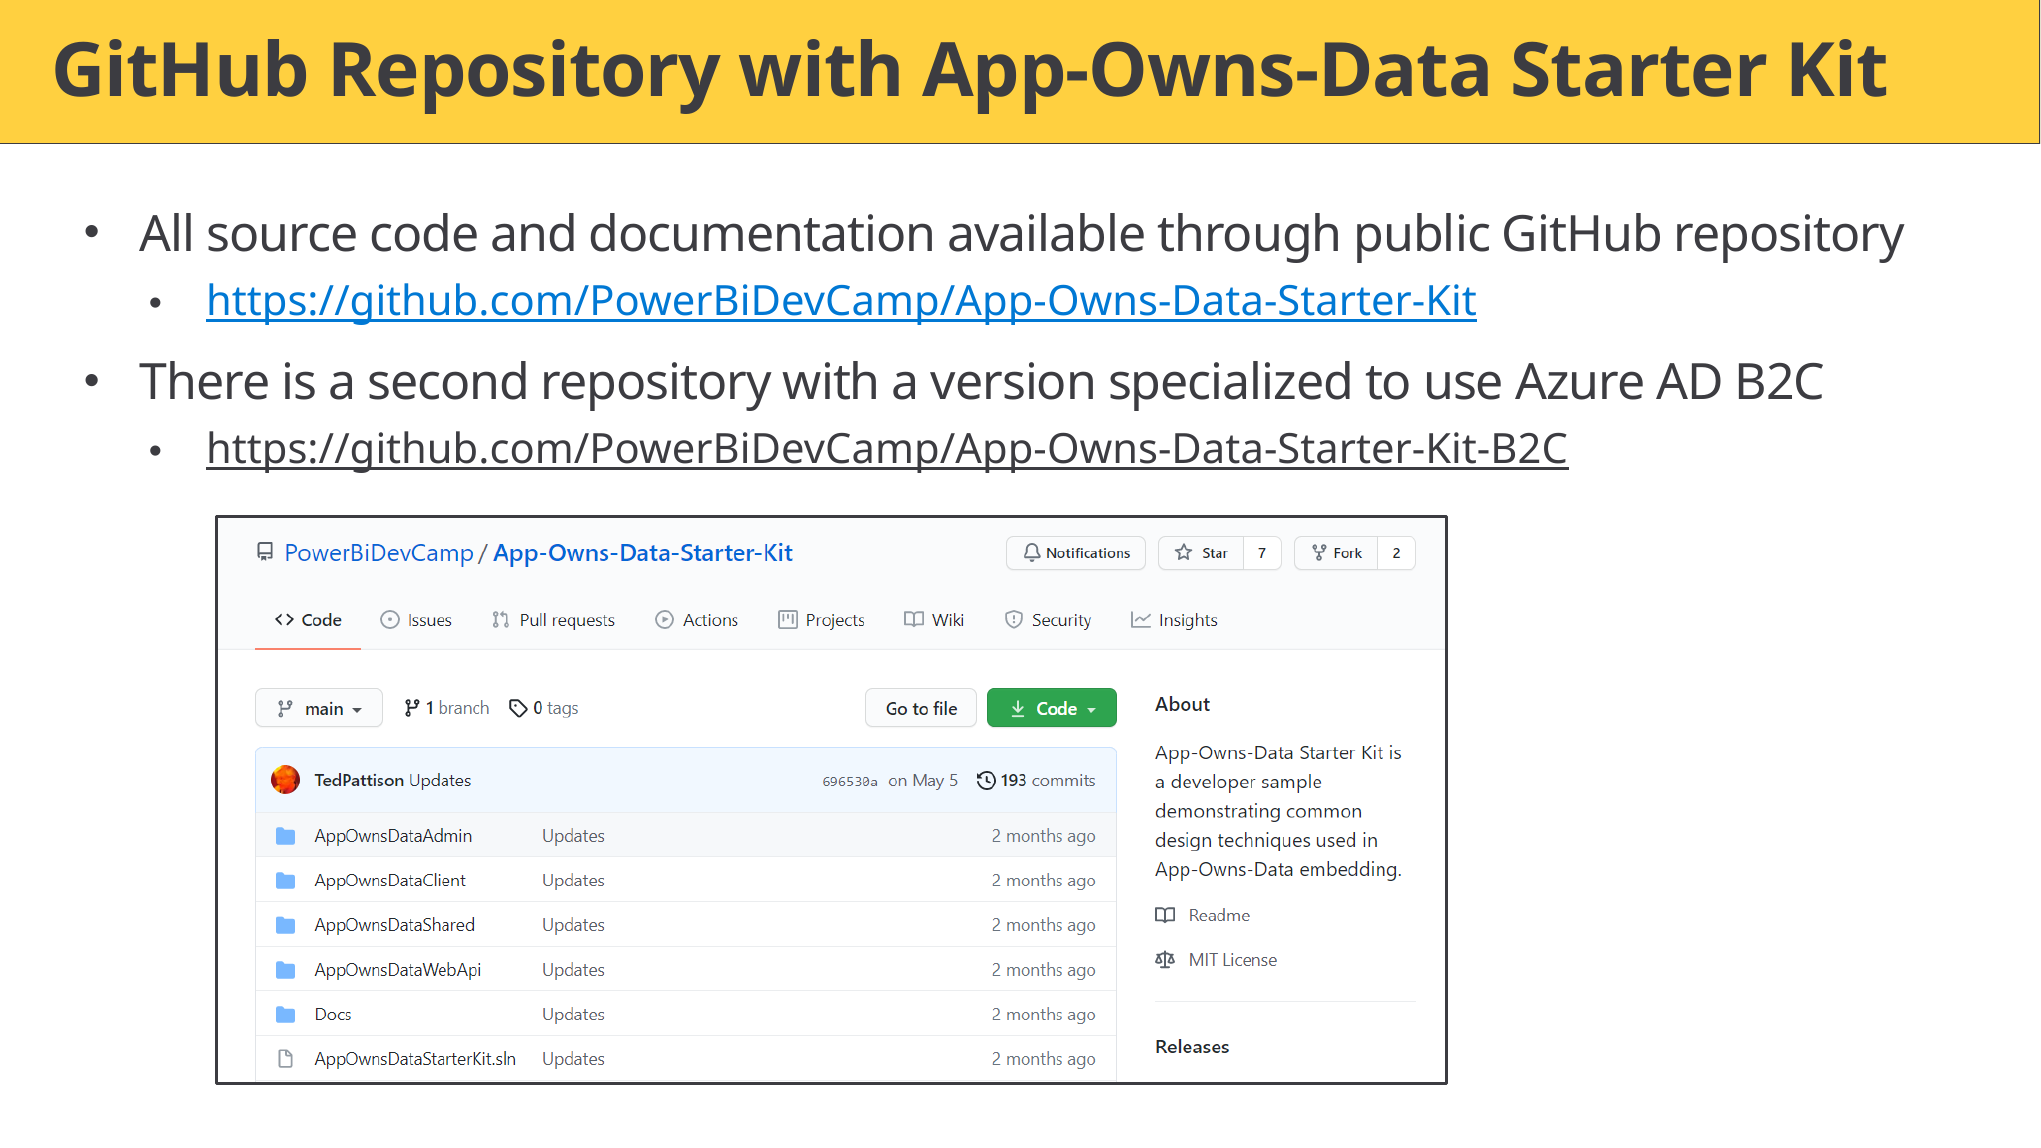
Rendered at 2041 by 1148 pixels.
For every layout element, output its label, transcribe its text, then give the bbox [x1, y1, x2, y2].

list All source code and documentation available through public GitHub repository https://github.com/PowerBiDevCamp/App-Owns-Data-Starter-Kit There is a second repository with a version specialized to use Azure AD B2C https://github.com/PowerBiDevCamp/App-Owns-Data-Starter-Kit-B2C [83, 201, 1988, 469]
picture [217, 518, 1446, 1083]
title GitHub Repository with App-Owns-Data Starter Kit [51, 31, 1988, 113]
